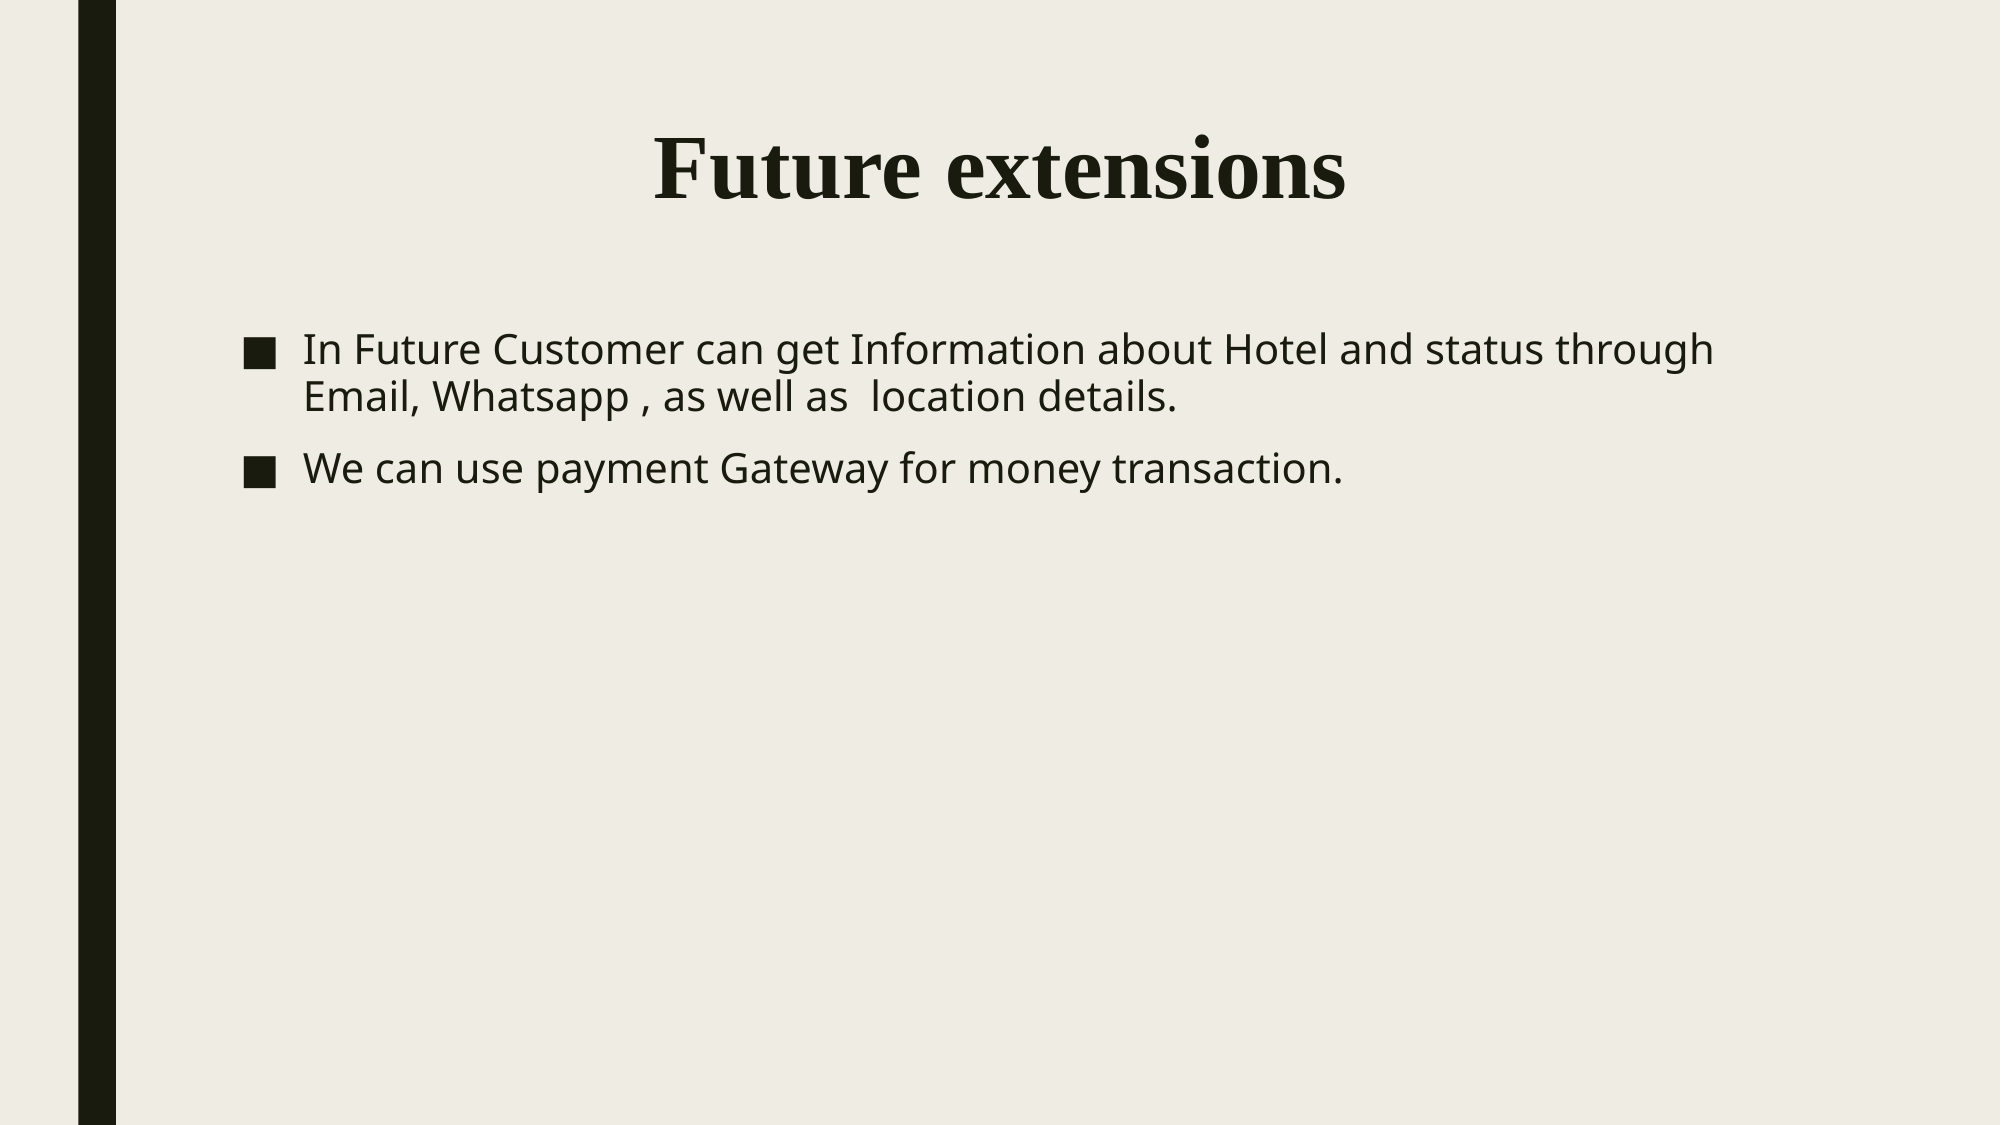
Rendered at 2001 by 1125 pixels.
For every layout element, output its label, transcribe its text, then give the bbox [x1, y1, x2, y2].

list In Future Customer can get Information about Hotel and status through Email, Whatsapp , as well as location details. We can use payment Gateway for money transaction. [225, 319, 1800, 963]
title Future extensions [225, 112, 1800, 236]
